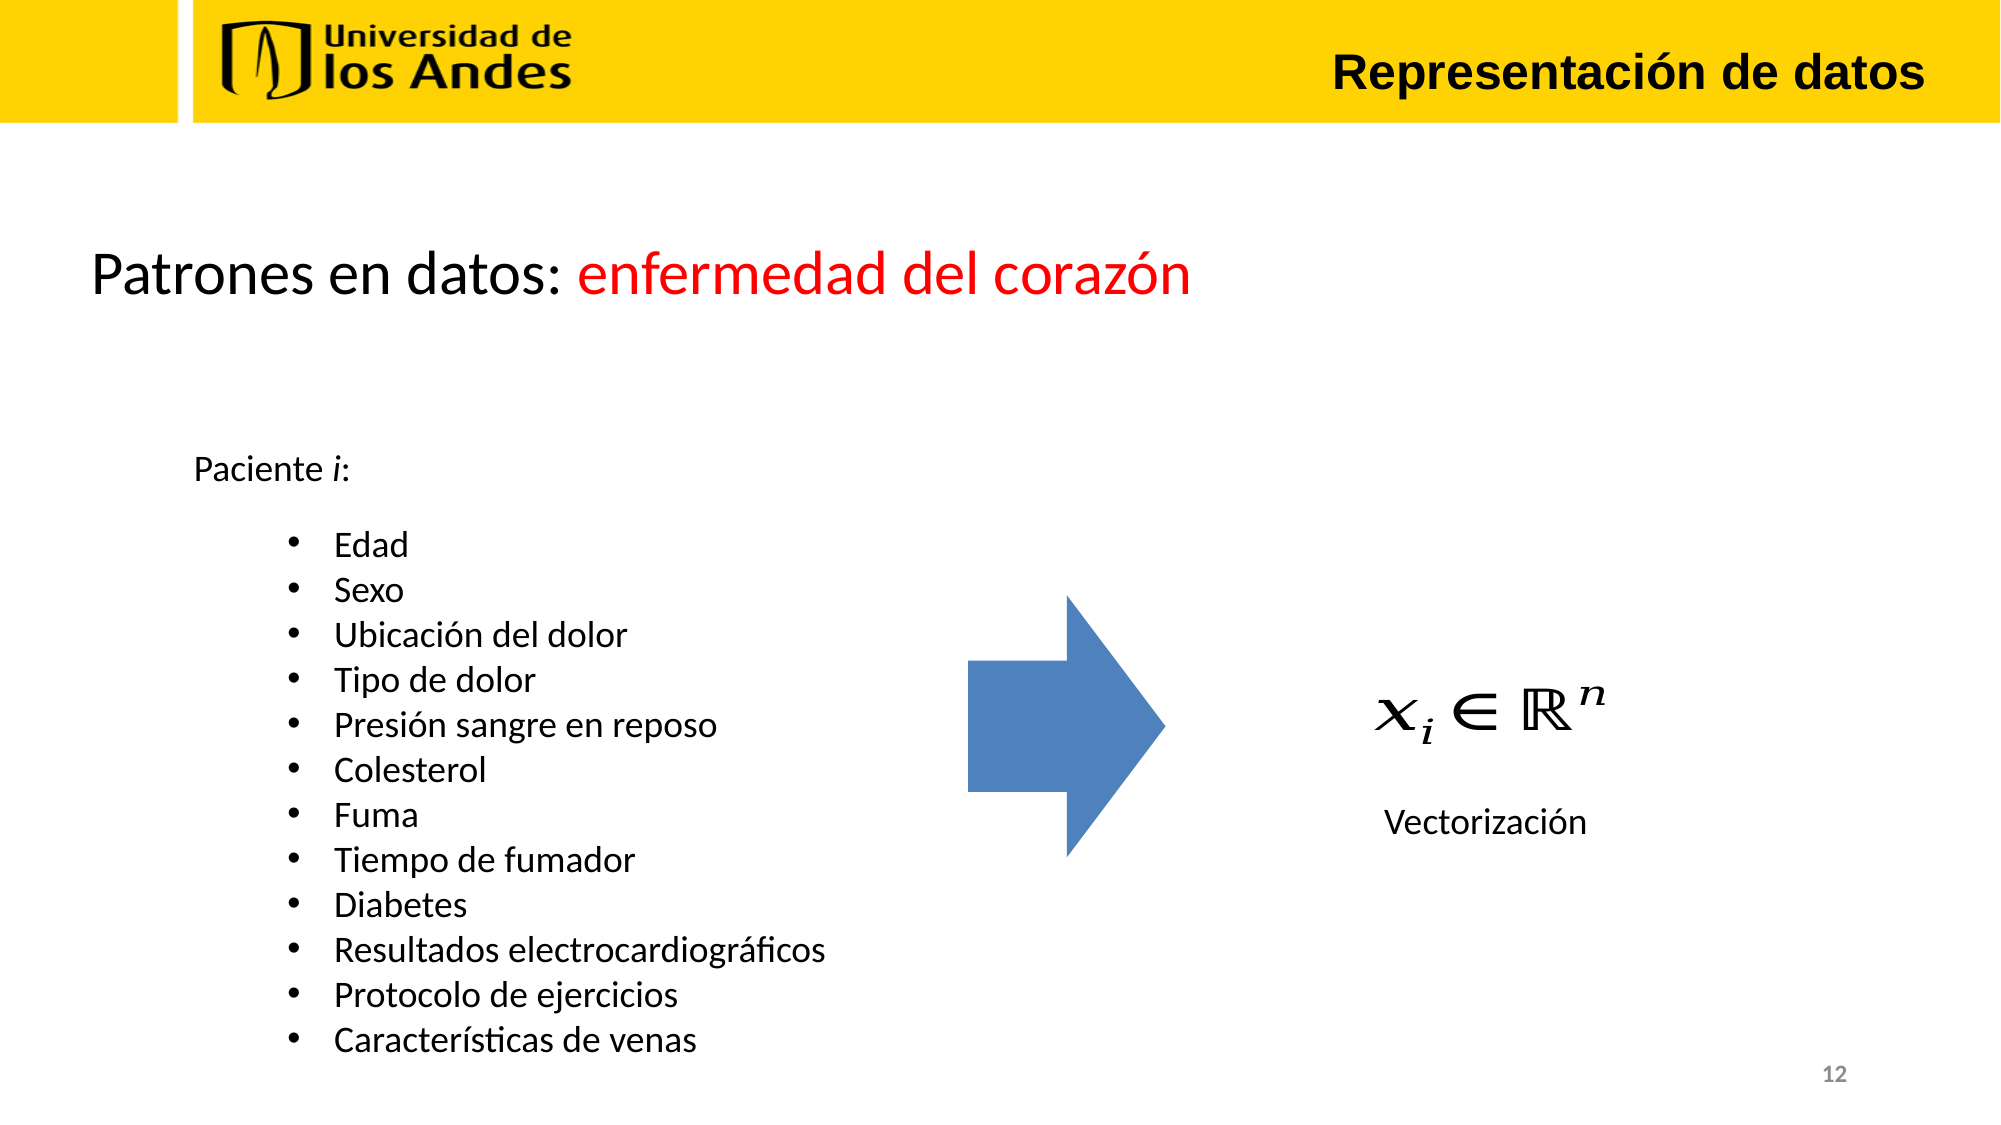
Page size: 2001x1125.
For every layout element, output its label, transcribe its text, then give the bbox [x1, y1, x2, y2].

text_box Patrones en datos: enfermedad del corazón [76, 224, 1569, 314]
text_box Representación de datos [658, 21, 1942, 119]
text_box Vectorización [1369, 789, 1616, 850]
text_box Paciente i: [179, 436, 366, 497]
picture [0, 0, 2001, 1125]
text_box [965, 593, 1168, 860]
text_box Edad Sexo Ubicación del dolor Tipo de dolor Presión sangre en reposo Colesterol Fuma Tiempo de fumador Diabetes Resultados electrocardiográficos Protocolo de ejercicios Características de venas [272, 512, 863, 1067]
slide_number 12 [1412, 1042, 1863, 1103]
